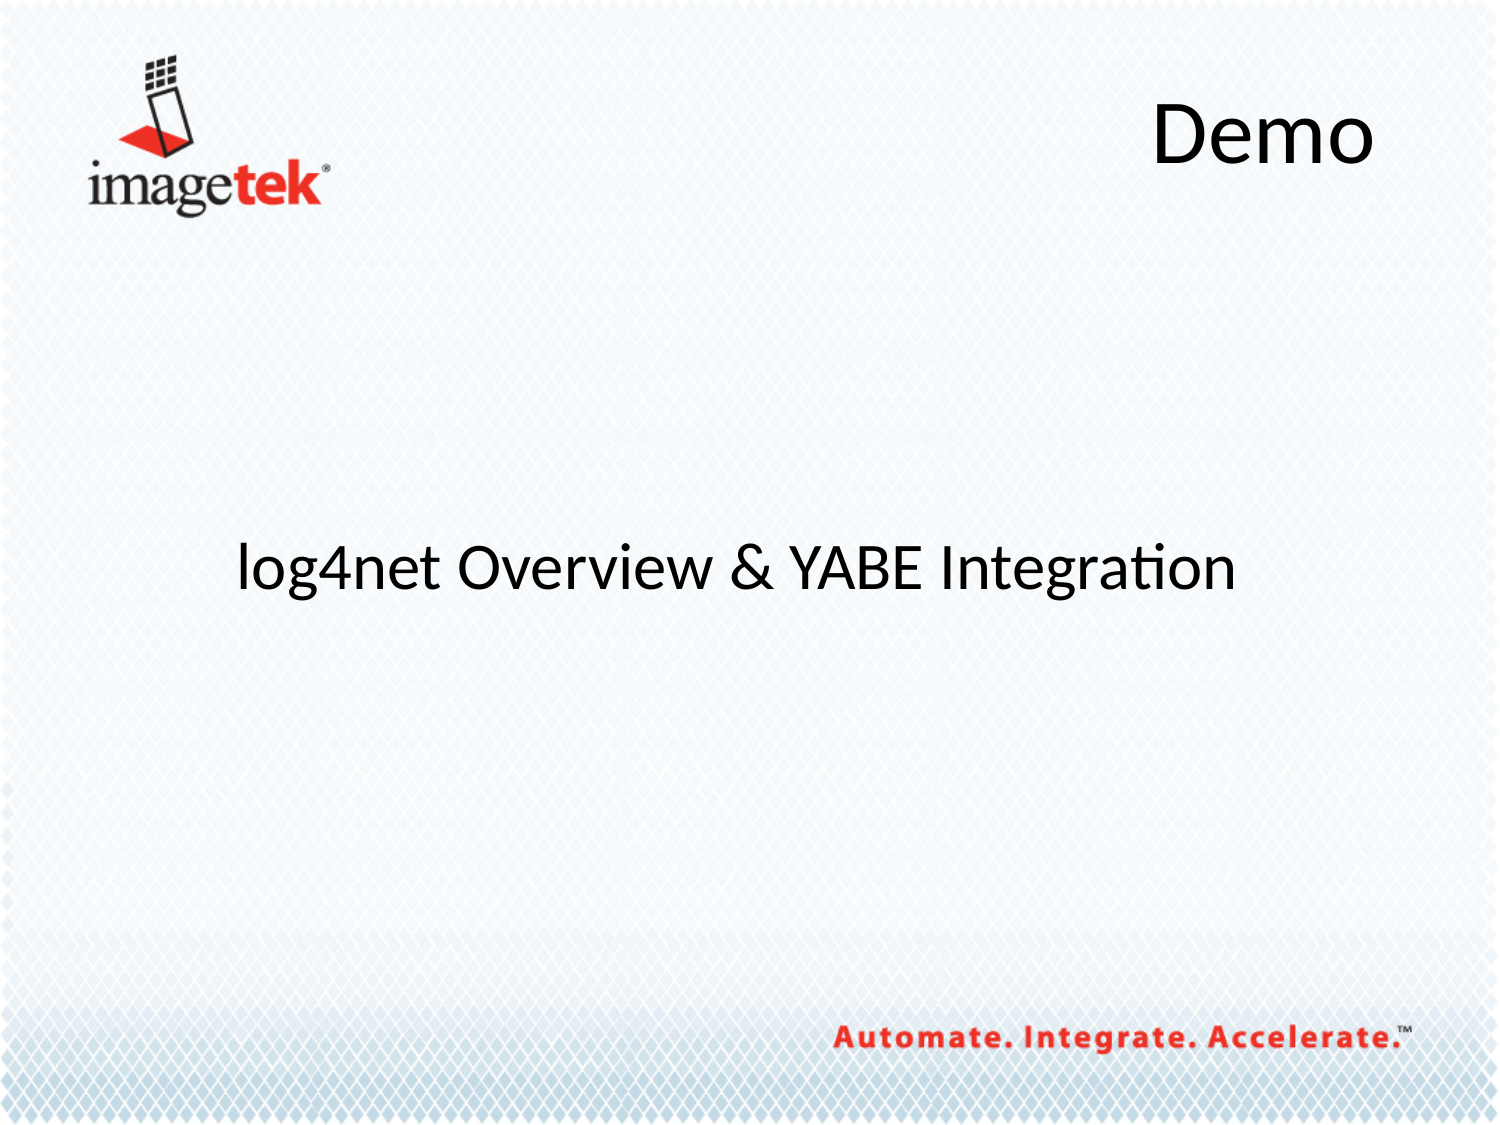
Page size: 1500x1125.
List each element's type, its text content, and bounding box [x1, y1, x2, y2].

picture [0, 0, 1500, 1125]
title Demo [108, 64, 1392, 166]
list log4net Overview & YABE Integration [87, 514, 1388, 611]
